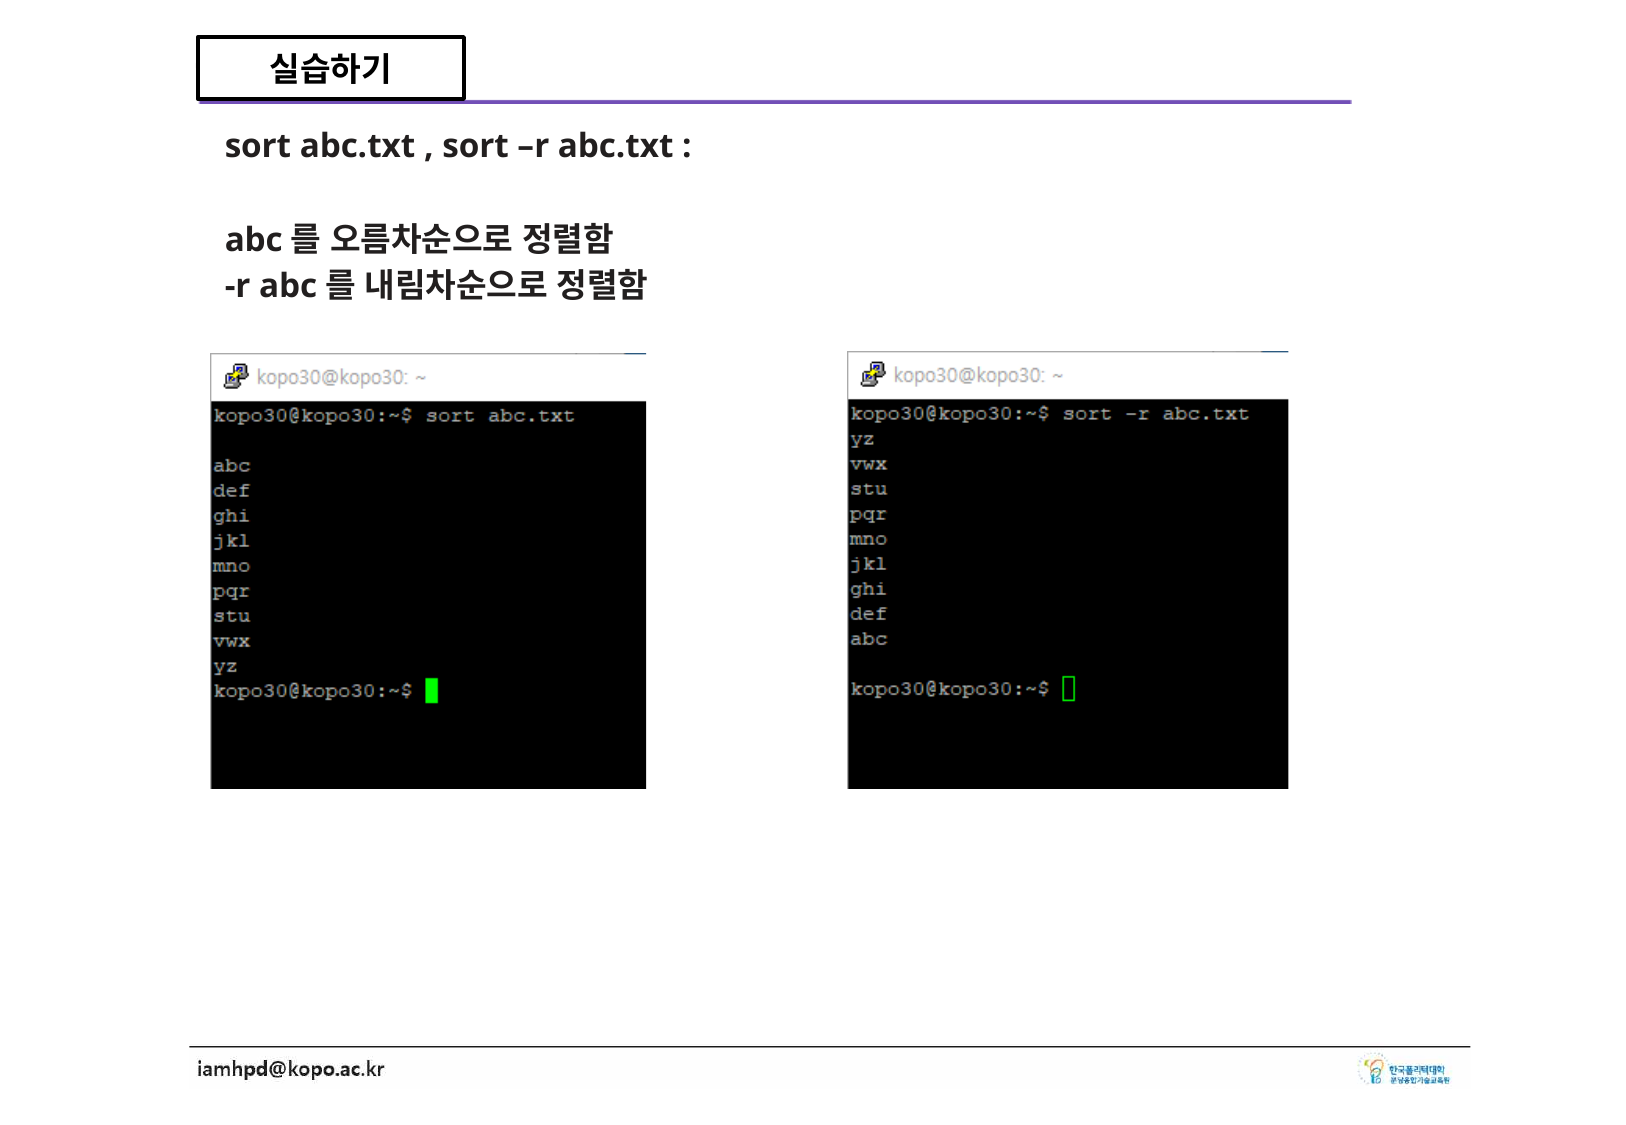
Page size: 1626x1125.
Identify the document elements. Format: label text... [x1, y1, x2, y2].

text_box 실습하기 [196, 35, 466, 101]
picture [195, 53, 1352, 104]
text_box sort abc.txt , sort –r abc.txt : abc를 오름차순으로 정렬함 -r abc를 내림차순으로 정렬함 [210, 117, 1256, 312]
picture [209, 353, 647, 790]
picture [189, 1042, 1471, 1089]
picture [846, 350, 1289, 789]
